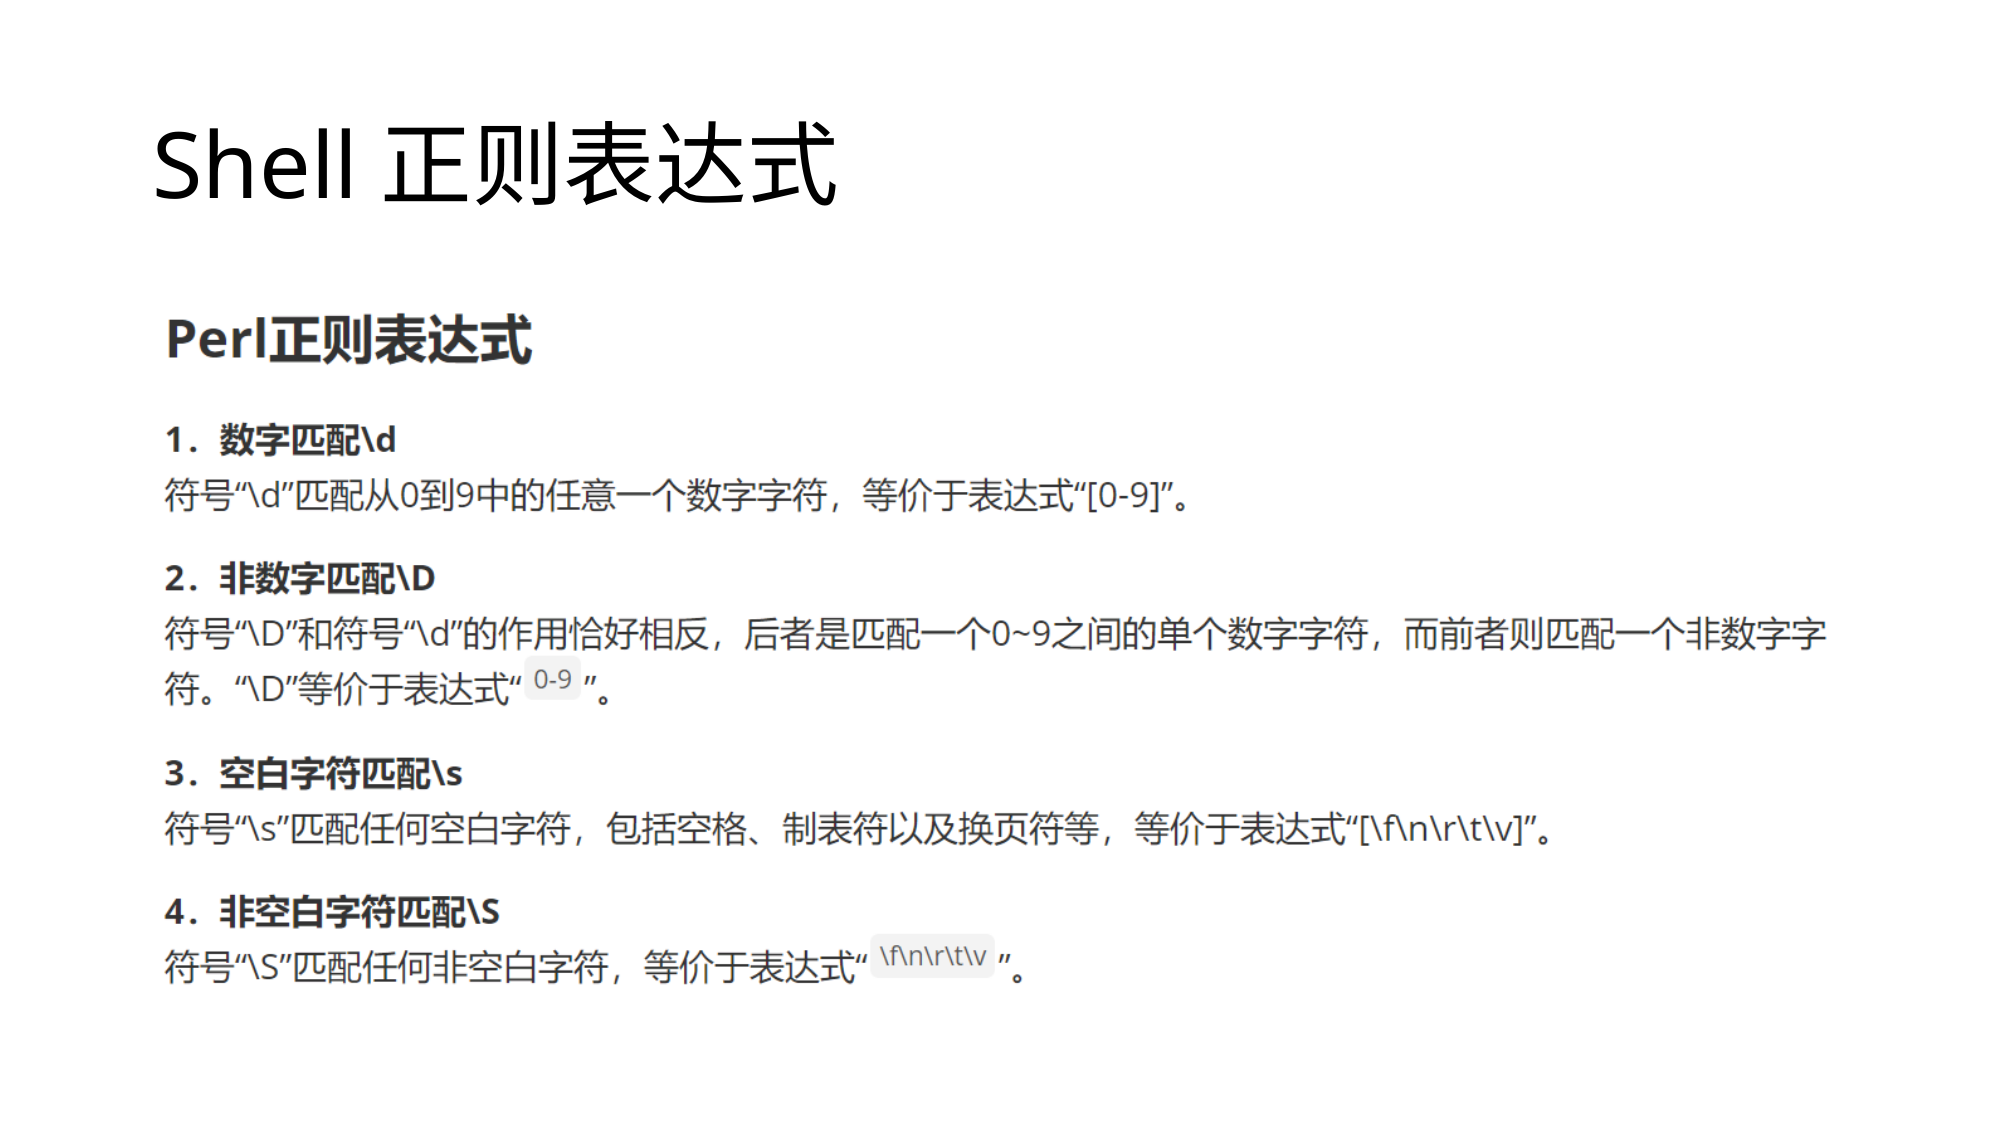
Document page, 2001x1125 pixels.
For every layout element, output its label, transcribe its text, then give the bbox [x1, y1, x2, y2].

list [137, 306, 1863, 1007]
title Shell正则表达式 [137, 59, 1863, 278]
